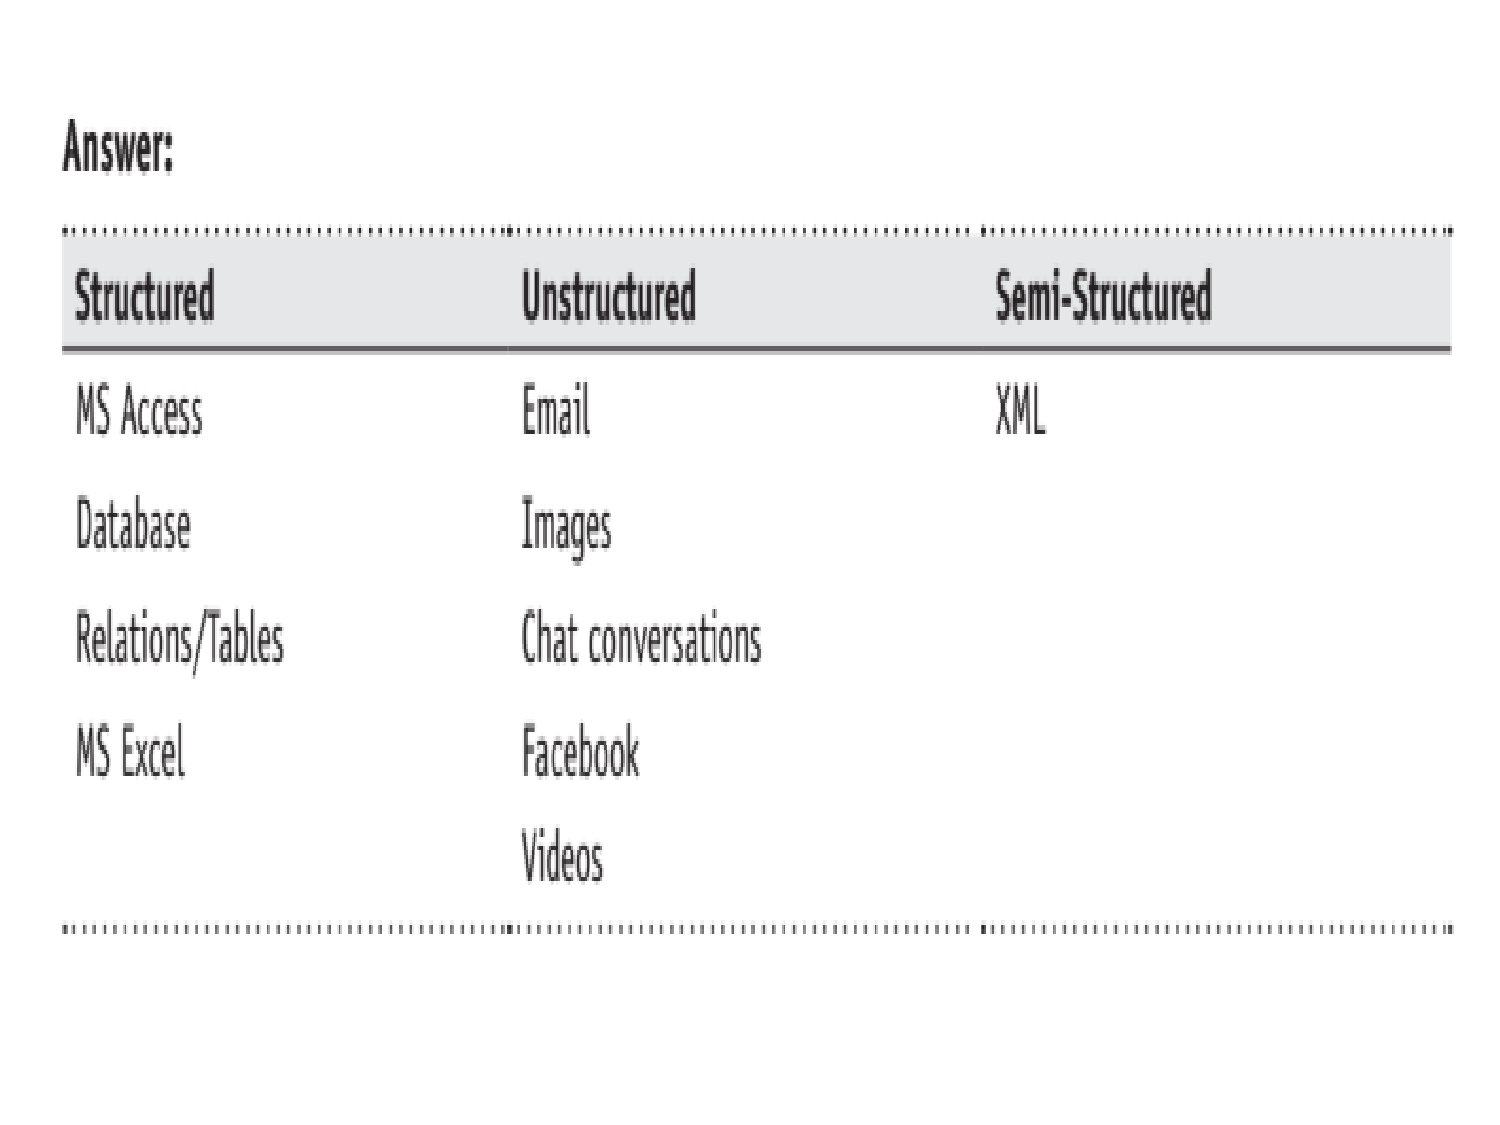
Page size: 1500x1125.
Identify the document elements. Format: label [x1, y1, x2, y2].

list [0, 49, 1500, 1013]
